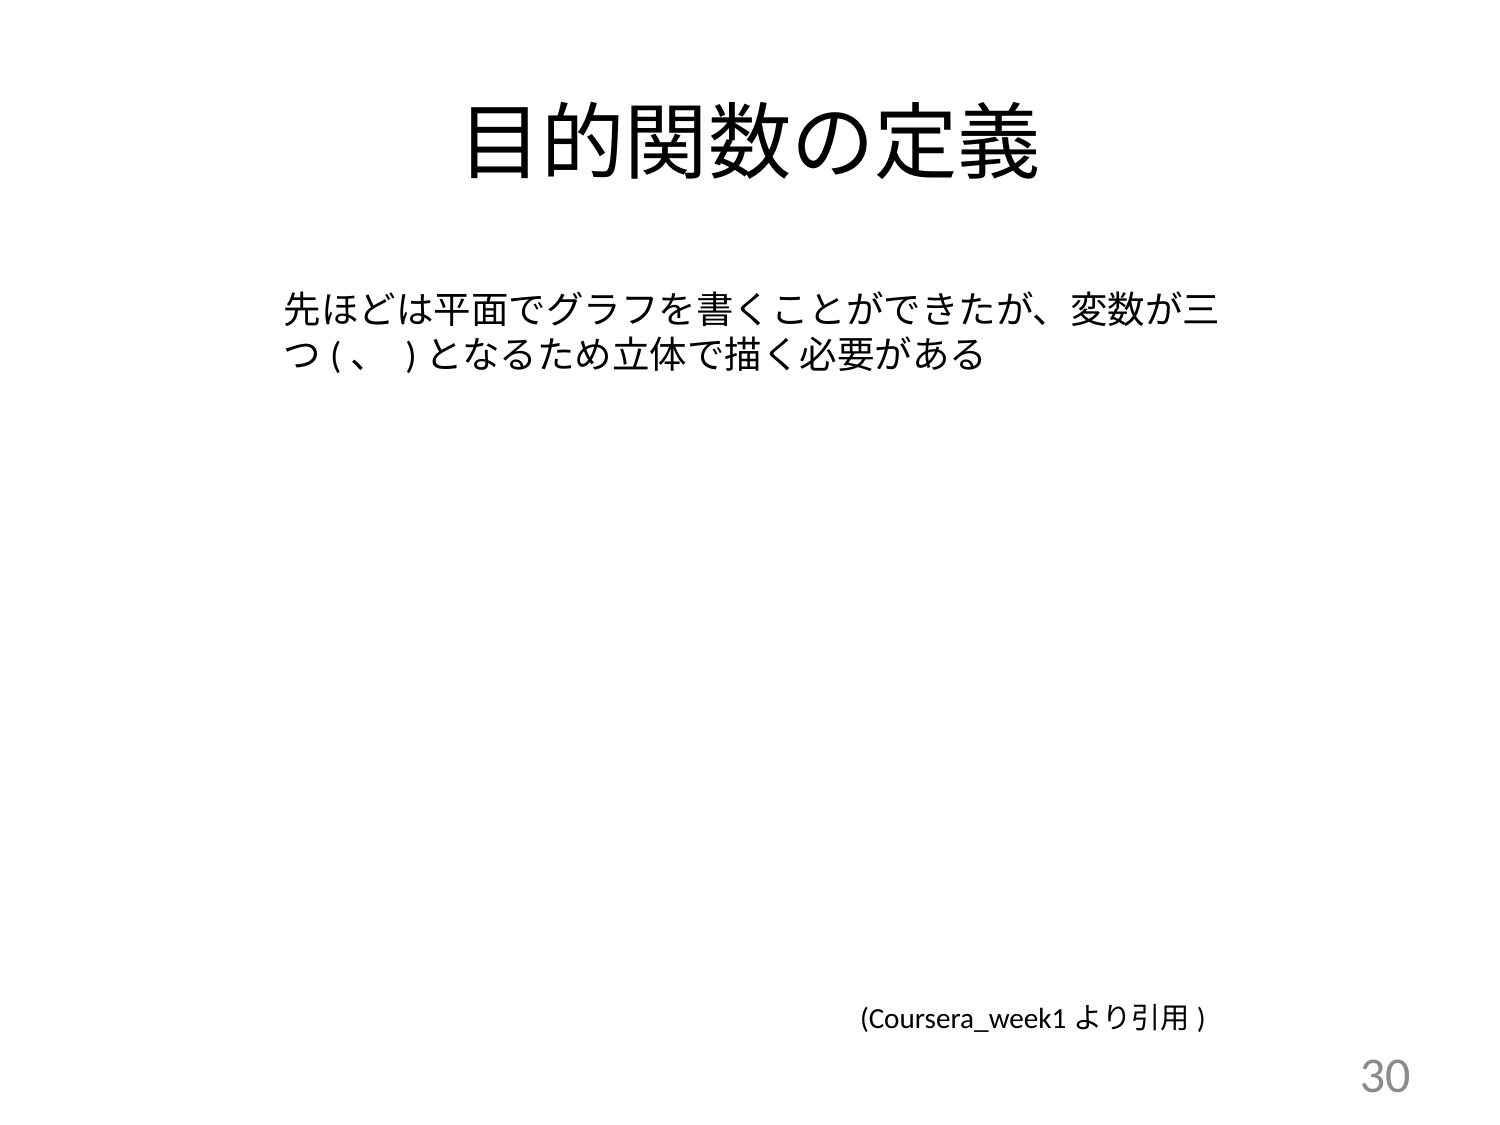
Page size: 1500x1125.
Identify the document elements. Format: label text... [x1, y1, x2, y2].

text_box (Coursera_week1より引用) [845, 991, 1295, 1042]
text_box 30 [1074, 1042, 1425, 1103]
title 目的関数の定義 [75, 45, 1425, 233]
